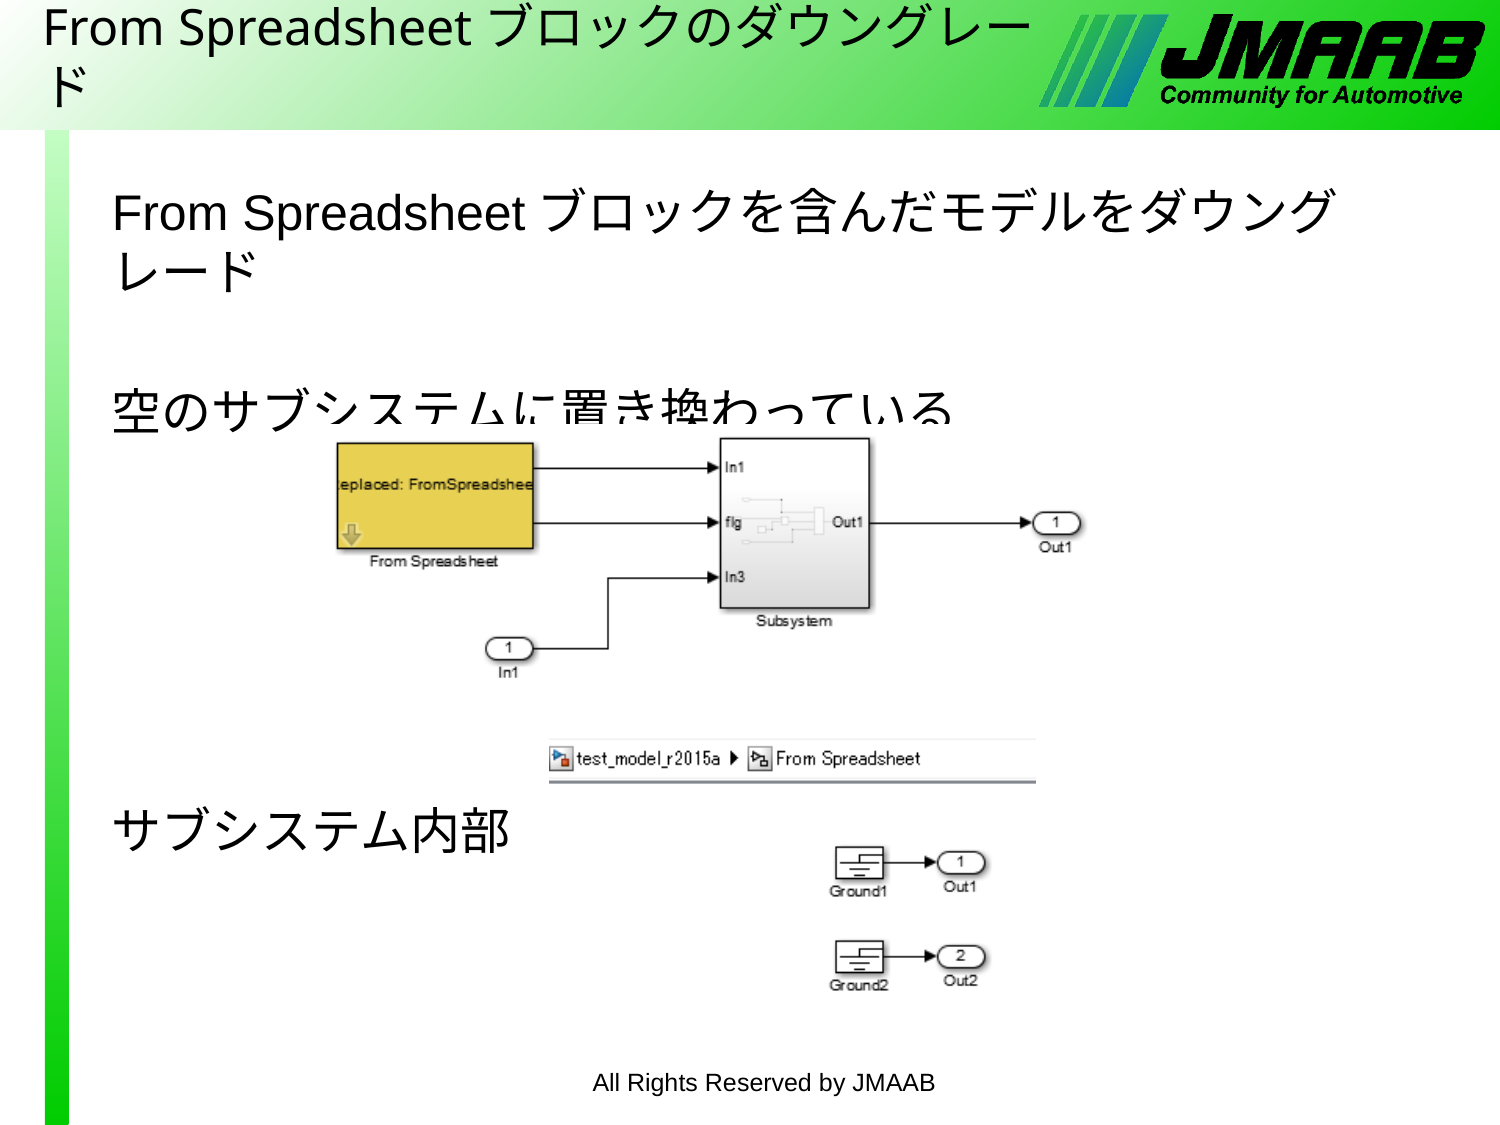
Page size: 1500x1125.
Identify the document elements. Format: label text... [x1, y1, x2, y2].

title From Spreadsheetブロックのダウングレード [27, 21, 1057, 91]
picture [312, 424, 1101, 690]
list From Spreadsheetブロックを含んだモデルをダウングレード 空のサブシステムに置き換わっている サブシステム内部 [96, 172, 1447, 1047]
picture [549, 737, 1037, 1019]
picture [1036, 11, 1486, 109]
